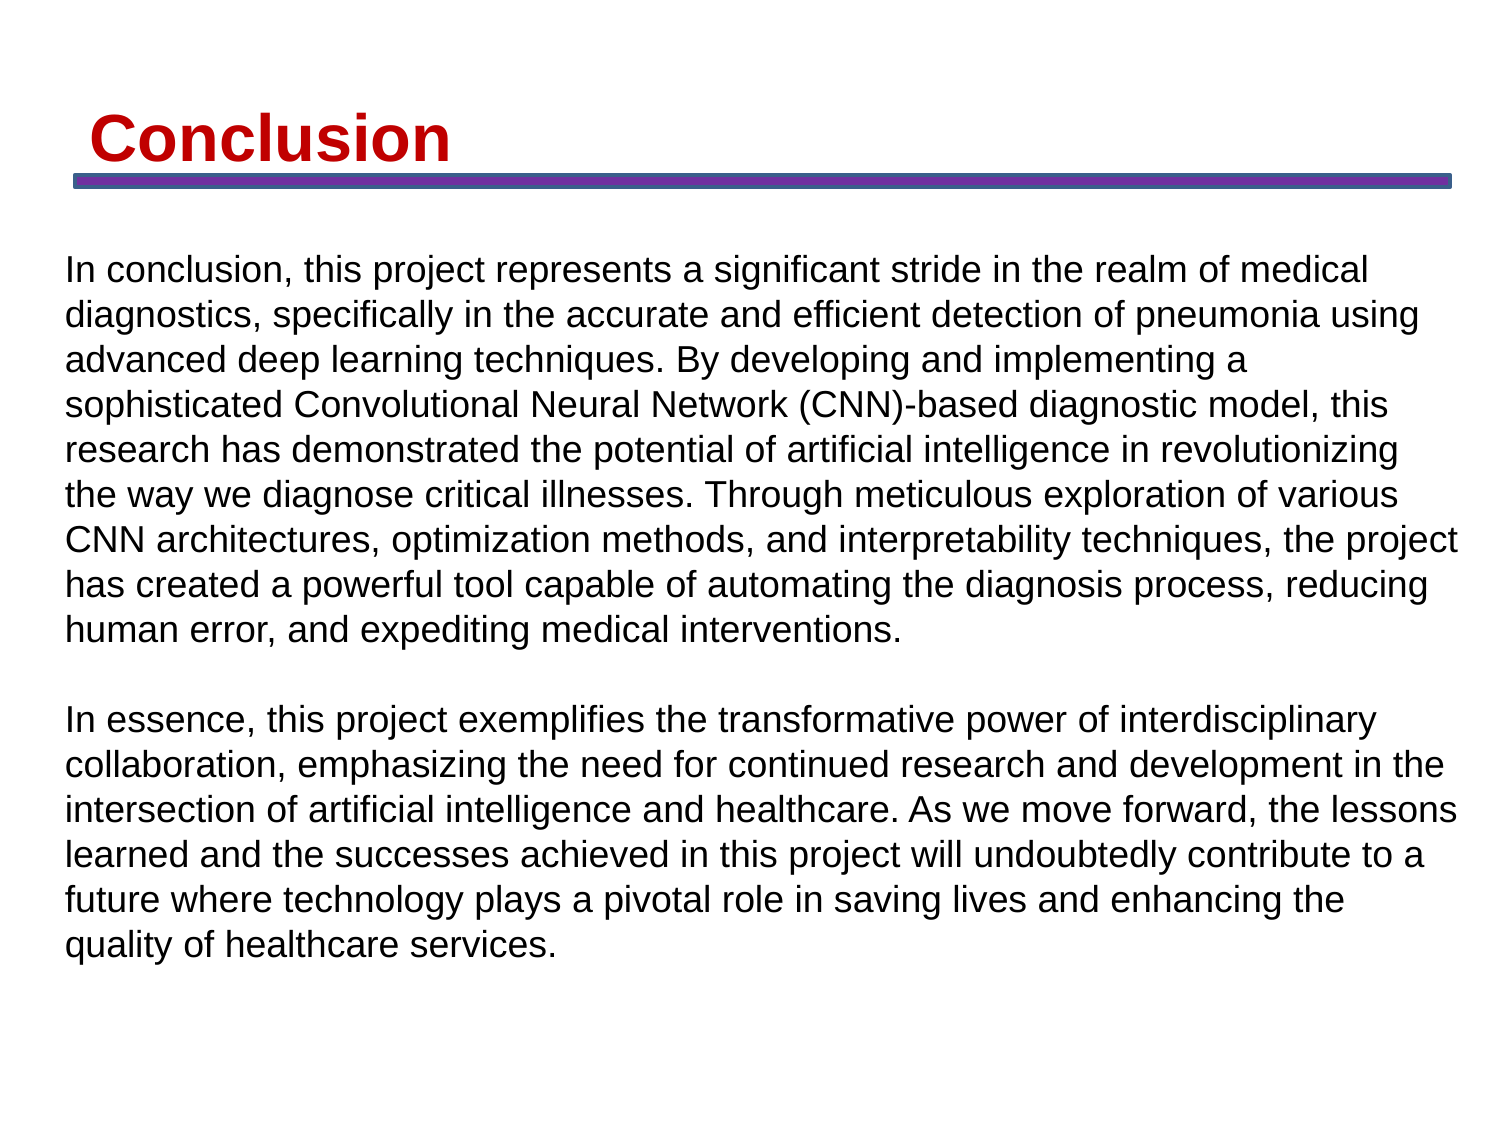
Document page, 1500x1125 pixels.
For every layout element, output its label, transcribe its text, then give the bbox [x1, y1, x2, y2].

text_box In conclusion, this project represents a significant stride in the realm of medical diagnostics, specifically in the accurate and efficient detection of pneumonia using advanced deep learning techniques. By developing and implementing a sophisticated Convolutional Neural Network (CNN)-based diagnostic model, this research has demonstrated the potential of artificial intelligence in revolutionizing the way we diagnose critical illnesses. Through meticulous exploration of various CNN architectures, optimization methods, and interpretability techniques, the project has created a powerful tool capable of automating the diagnosis process, reducing human error, and expediting medical interventions. In essence, this project exemplifies the transformative power of interdisciplinary collaboration, emphasizing the need for continued research and development in the intersection of artificial intelligence and healthcare. As we move forward, the lessons learned and the successes achieved in this project will undoubtedly contribute to a future where technology plays a pivotal role in saving lives and enhancing the quality of healthcare services. [49, 237, 1475, 973]
text_box Conclusion [75, 87, 1450, 163]
text_box [75, 174, 1450, 188]
